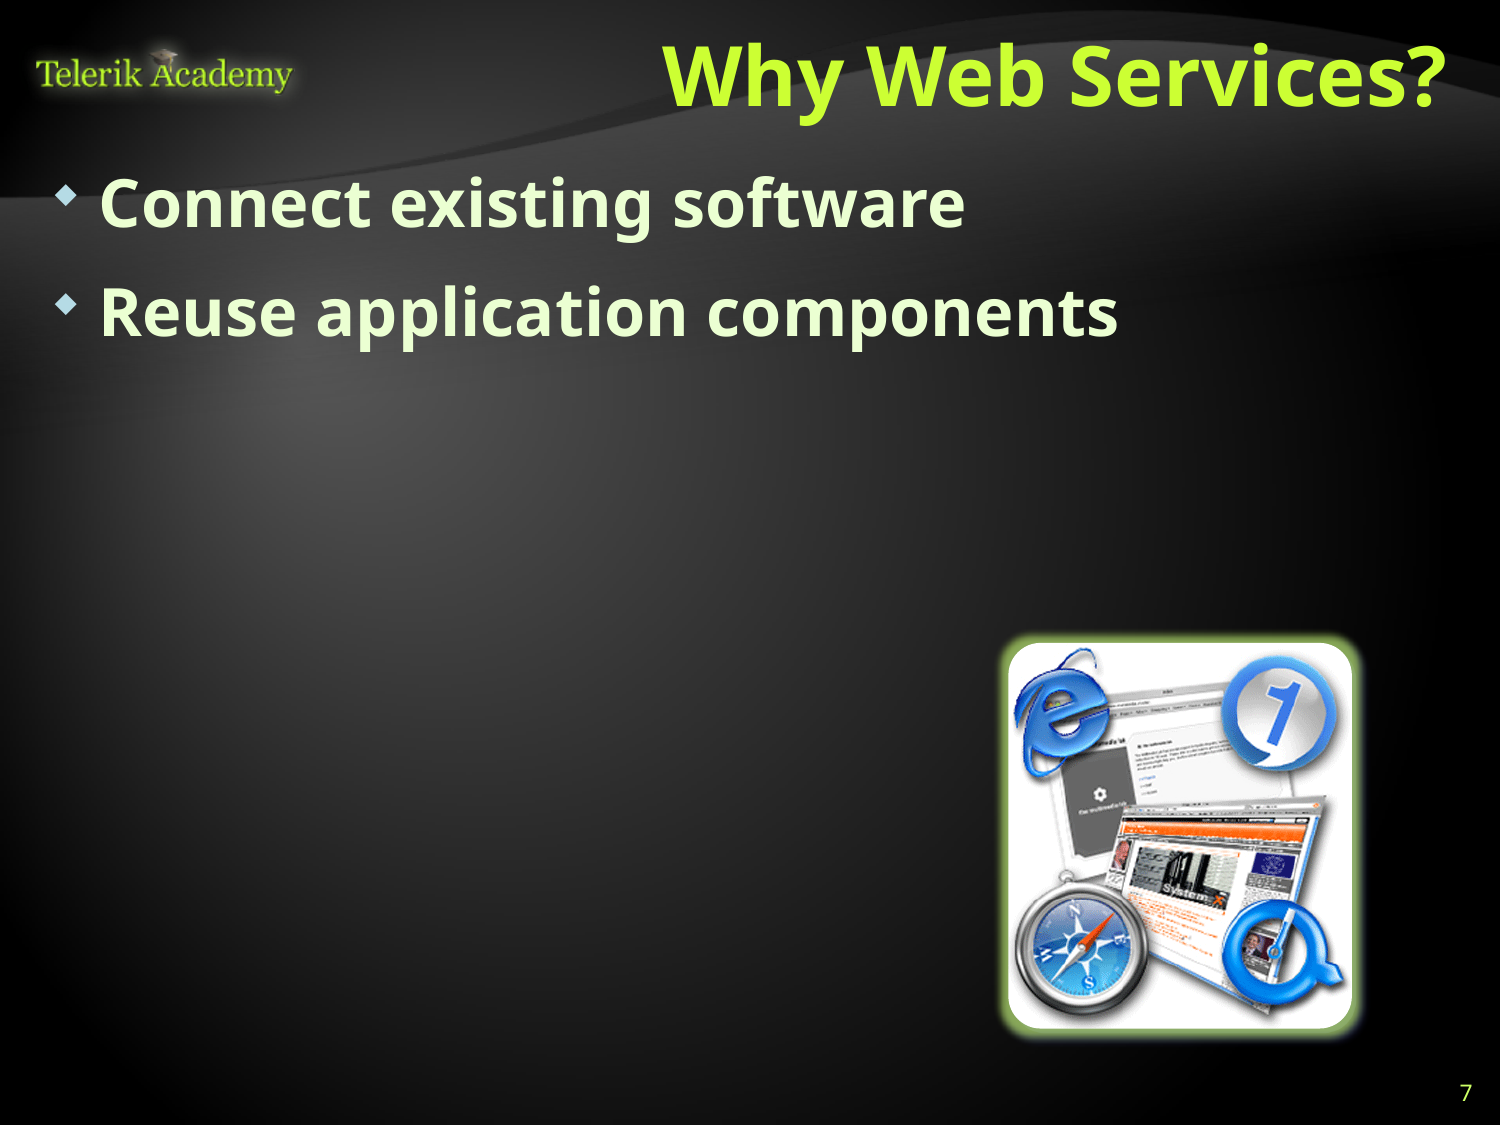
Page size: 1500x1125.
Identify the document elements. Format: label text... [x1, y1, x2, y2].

picture [0, 0, 1500, 1125]
title Why Web Services? [300, 12, 1463, 149]
slide_number 7 [1412, 1074, 1488, 1113]
list Connect existing software Reuse application components [37, 149, 1463, 1100]
